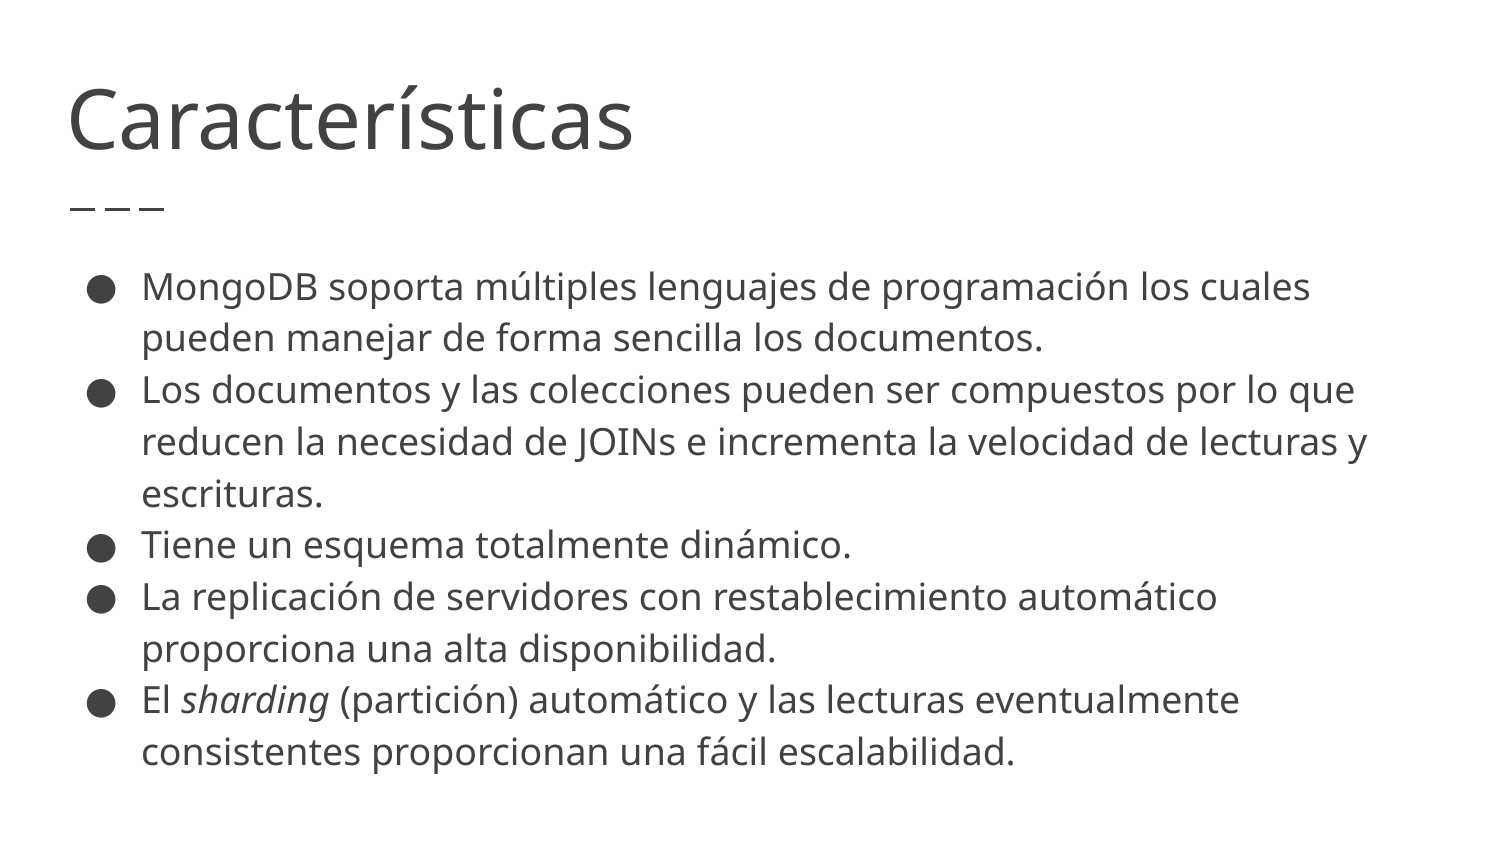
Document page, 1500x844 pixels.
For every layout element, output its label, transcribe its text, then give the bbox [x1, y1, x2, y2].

list MongoDB soporta múltiples lenguajes de programación los cuales pueden manejar de forma sencilla los documentos. Los documentos y las colecciones pueden ser compuestos por lo que reducen la necesidad de JOINs e incrementa la velocidad de lecturas y escrituras. Tiene un esquema totalmente dinámico. La replicación de servidores con restablecimiento automático proporciona una alta disponibilidad. El sharding (partición) automático y las lecturas eventualmente consistentes proporcionan una fácil escalabilidad. [51, 240, 1449, 822]
title Características [51, 61, 1449, 182]
